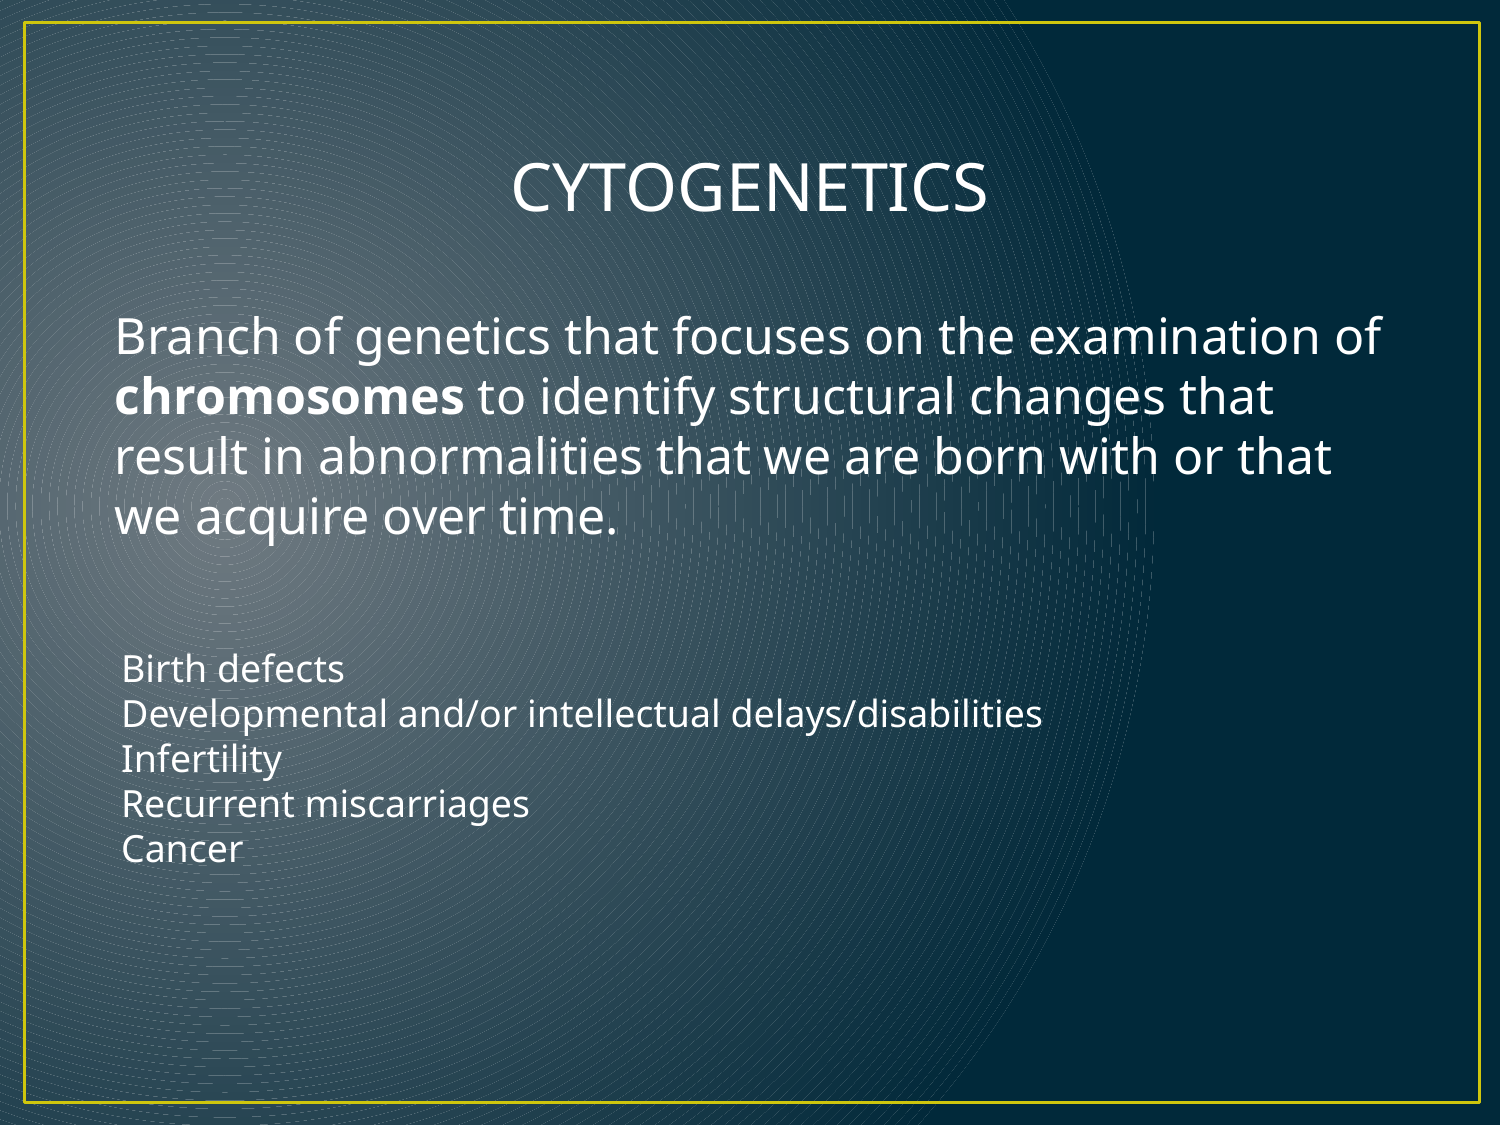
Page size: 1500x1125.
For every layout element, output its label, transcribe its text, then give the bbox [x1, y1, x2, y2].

text_box Birth defects Developmental and/or intellectual delays/disabilities Infertility Recurrent miscarriages Cancer [106, 637, 1450, 878]
text_box CYTOGENETICS Branch of genetics that focuses on the examination of chromosomes to identify structural changes that result in abnormalities that we are born with or that we acquire over time. [99, 137, 1400, 793]
